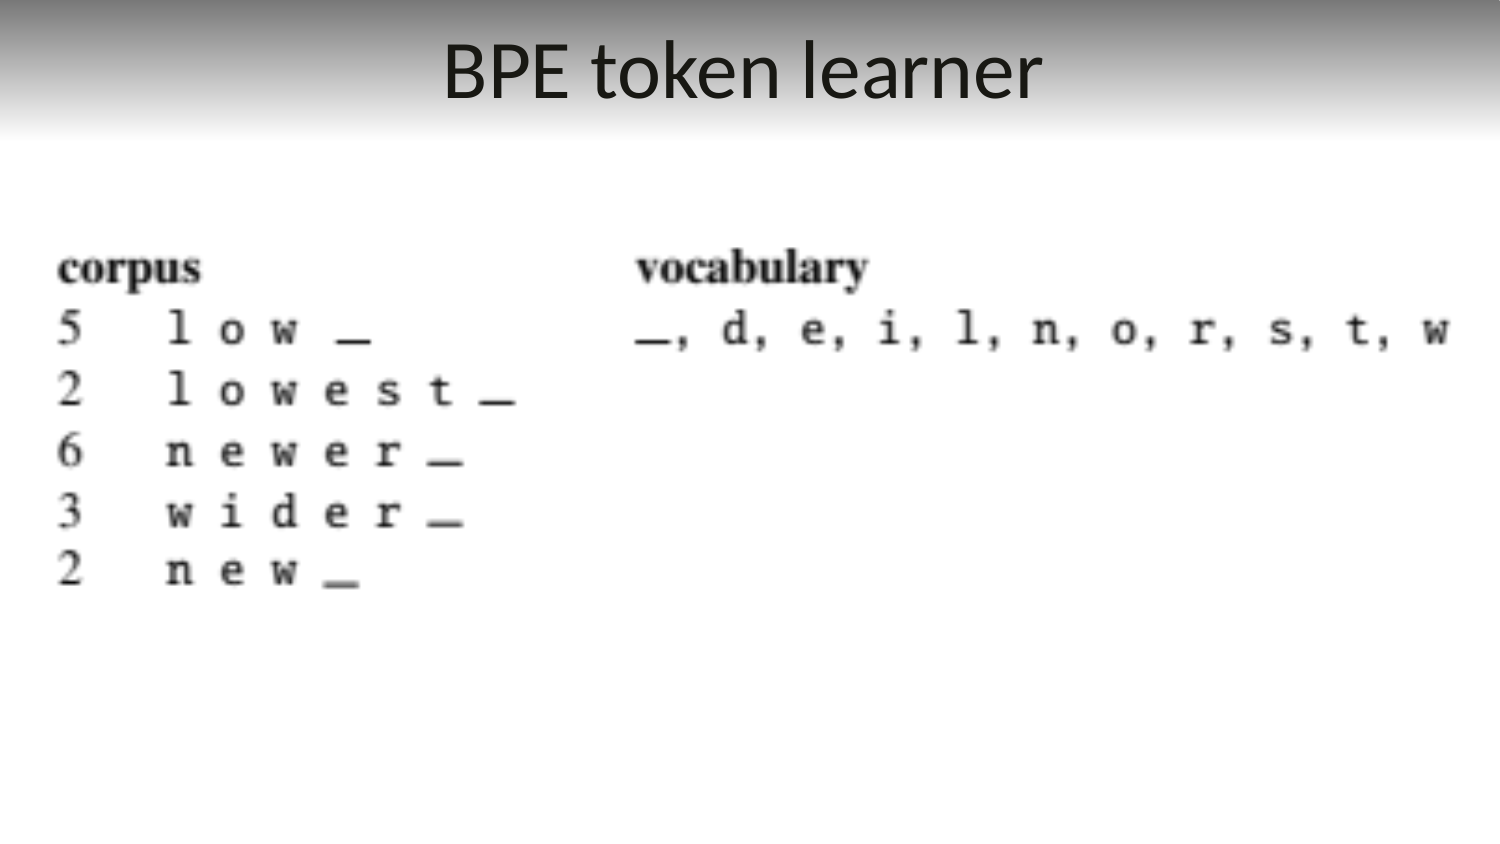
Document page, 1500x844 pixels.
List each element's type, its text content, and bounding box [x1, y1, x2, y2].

title BPE token learner [12, 0, 1475, 132]
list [48, 246, 1452, 598]
